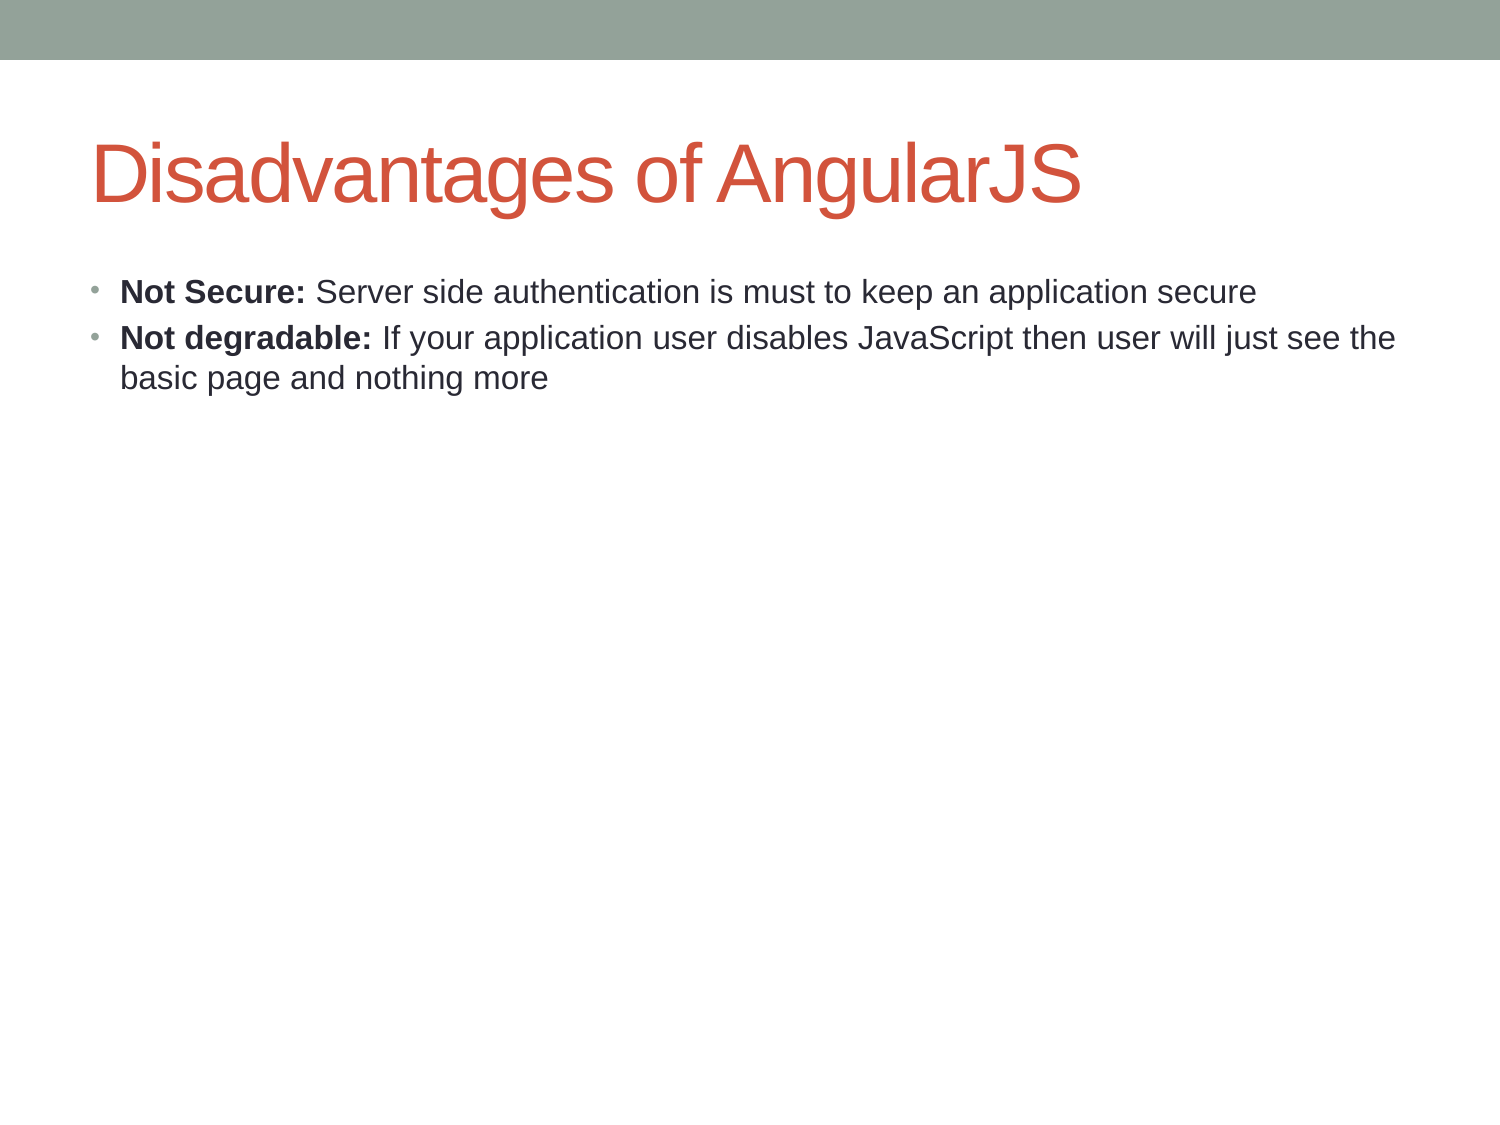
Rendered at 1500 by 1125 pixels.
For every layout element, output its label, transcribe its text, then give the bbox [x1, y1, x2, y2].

title Disadvantages of AngularJS [75, 87, 1425, 250]
list Not Secure: Server side authentication is must to keep an application secure Not degradable: If your application user disables JavaScript then user will just see the basic page and nothing more [75, 262, 1425, 1063]
